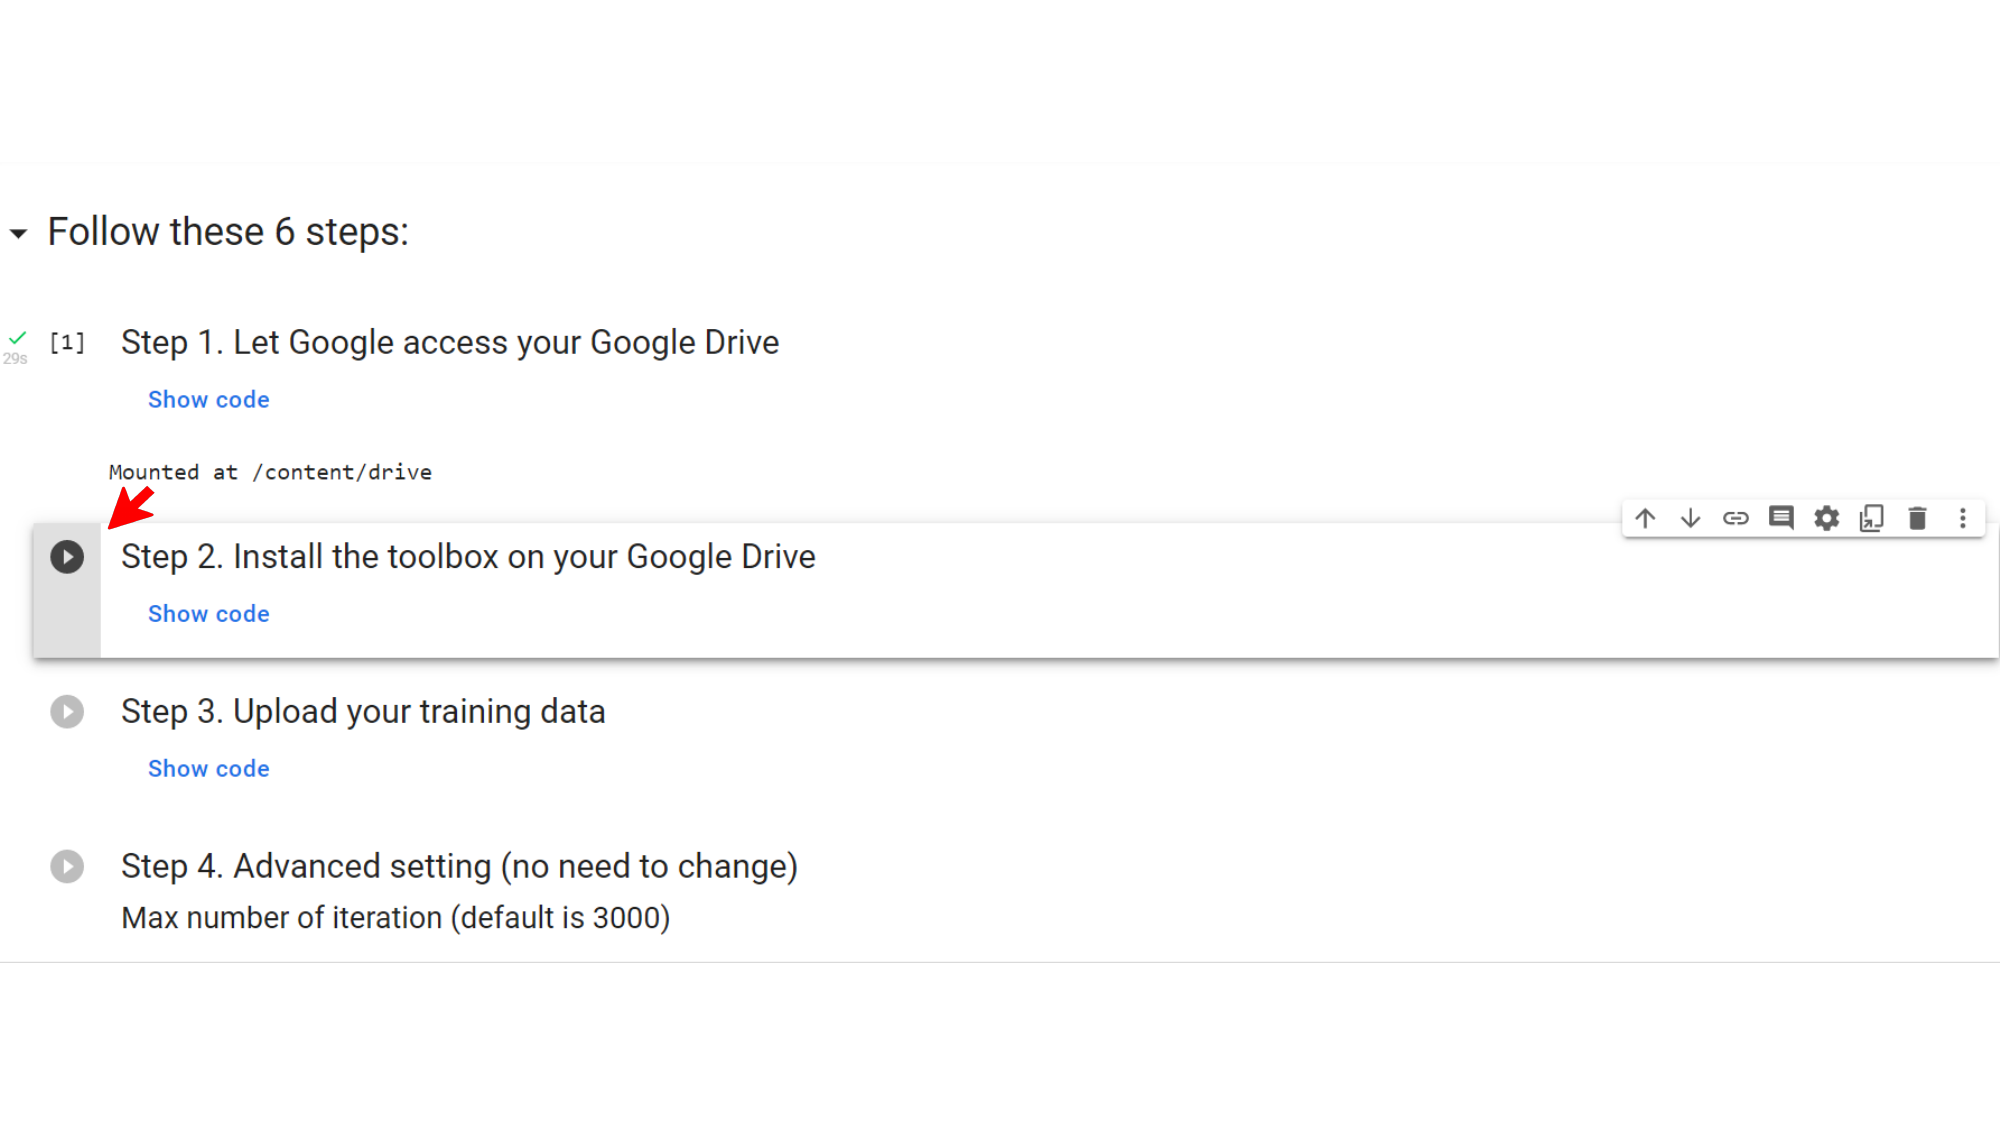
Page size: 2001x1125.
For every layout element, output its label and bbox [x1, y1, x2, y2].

text_box [0, 162, 2000, 963]
